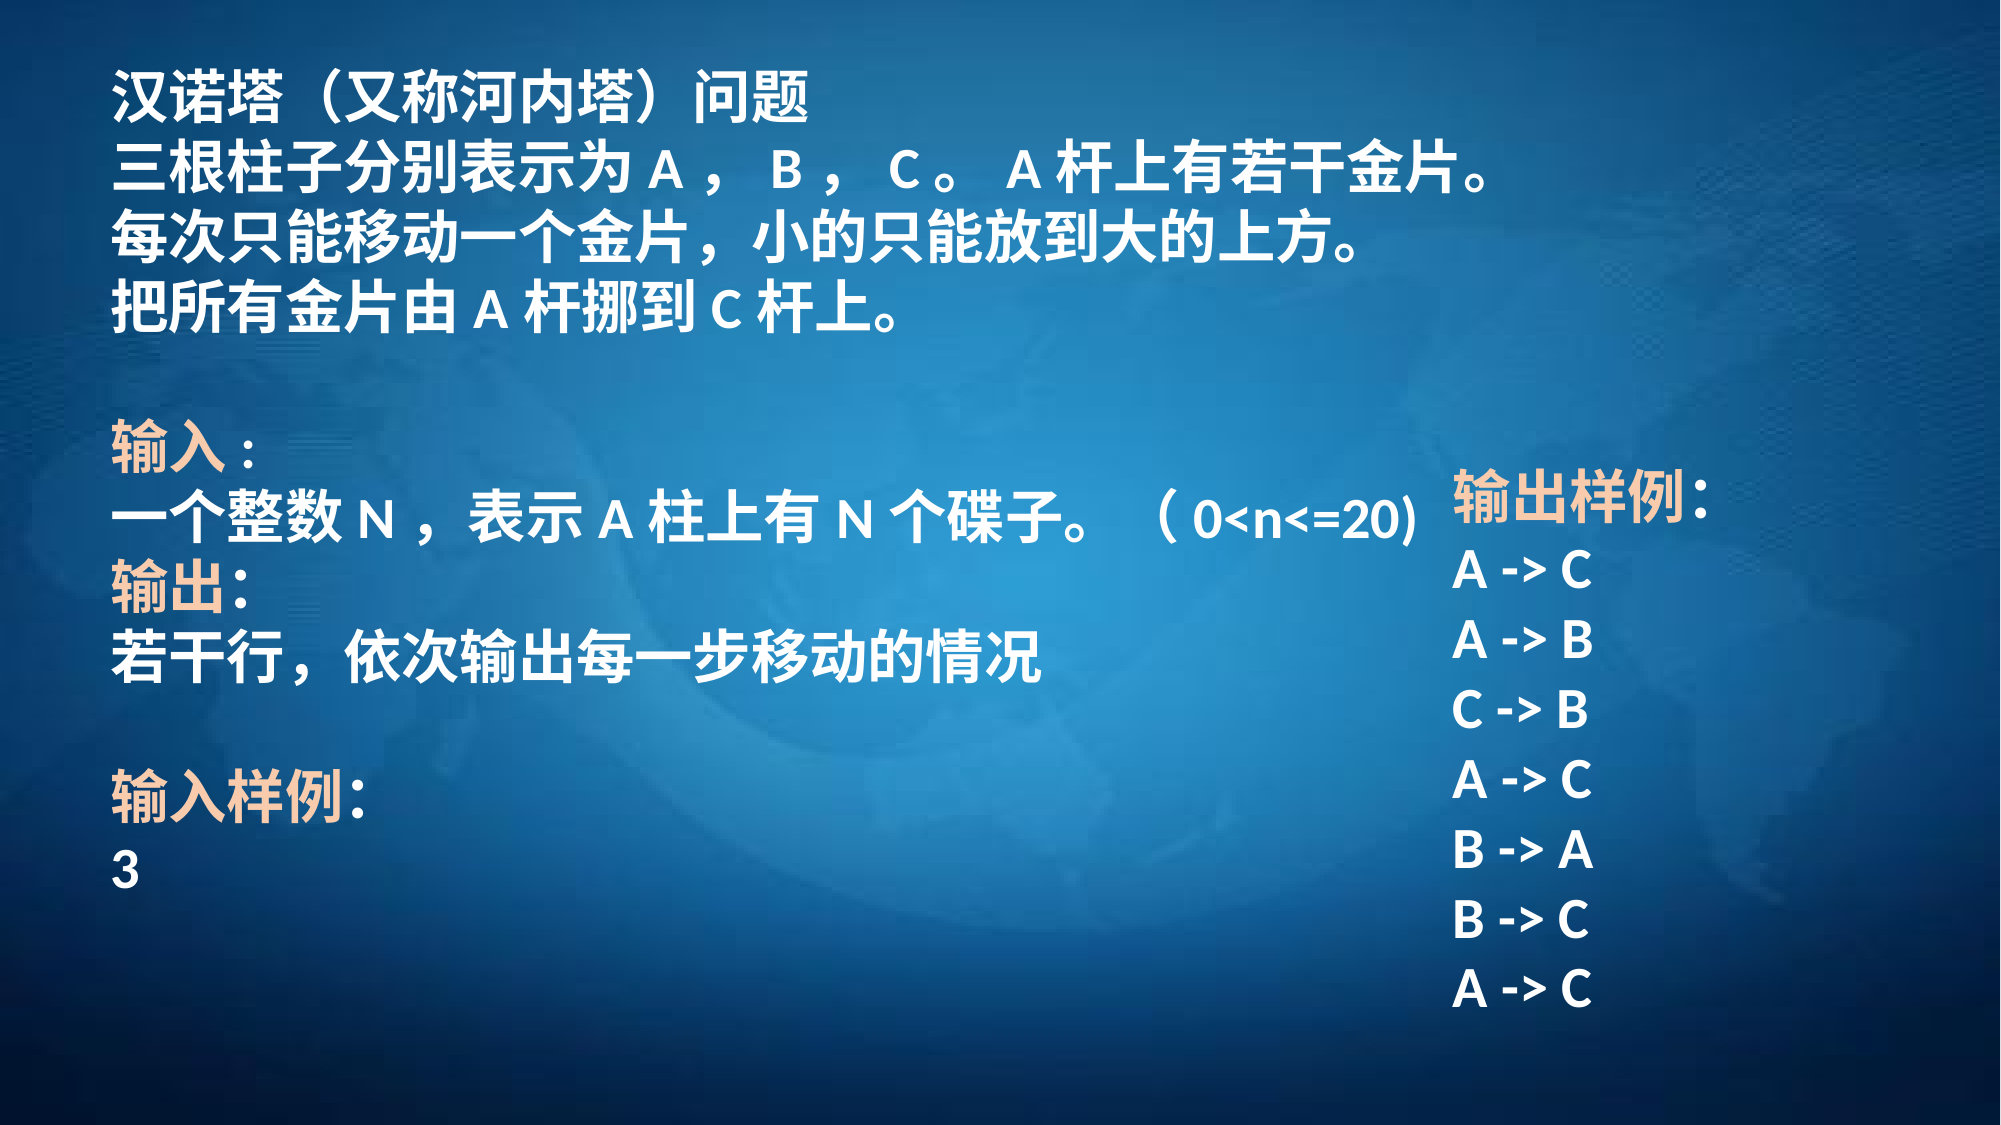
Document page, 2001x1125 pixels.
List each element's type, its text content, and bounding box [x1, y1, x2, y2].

picture [0, 0, 2001, 1125]
text_box 输出样例： A -> C A -> B C -> B A -> C B -> A B -> C A -> C [1438, 452, 2000, 1027]
text_box 汉诺塔（又称河内塔）问题 三根柱子分别表示为A，B，C。A杆上有若干金片。 每次只能移动一个金片，小的只能放到大的上方。 把所有金片由A杆挪到C杆上。 输入: 一个整数N，表示A柱上有N个碟子。（0<n<=20) 输出： 若干行，依次输出每一步移动的情况 输入样例： 3 [95, 53, 1723, 908]
